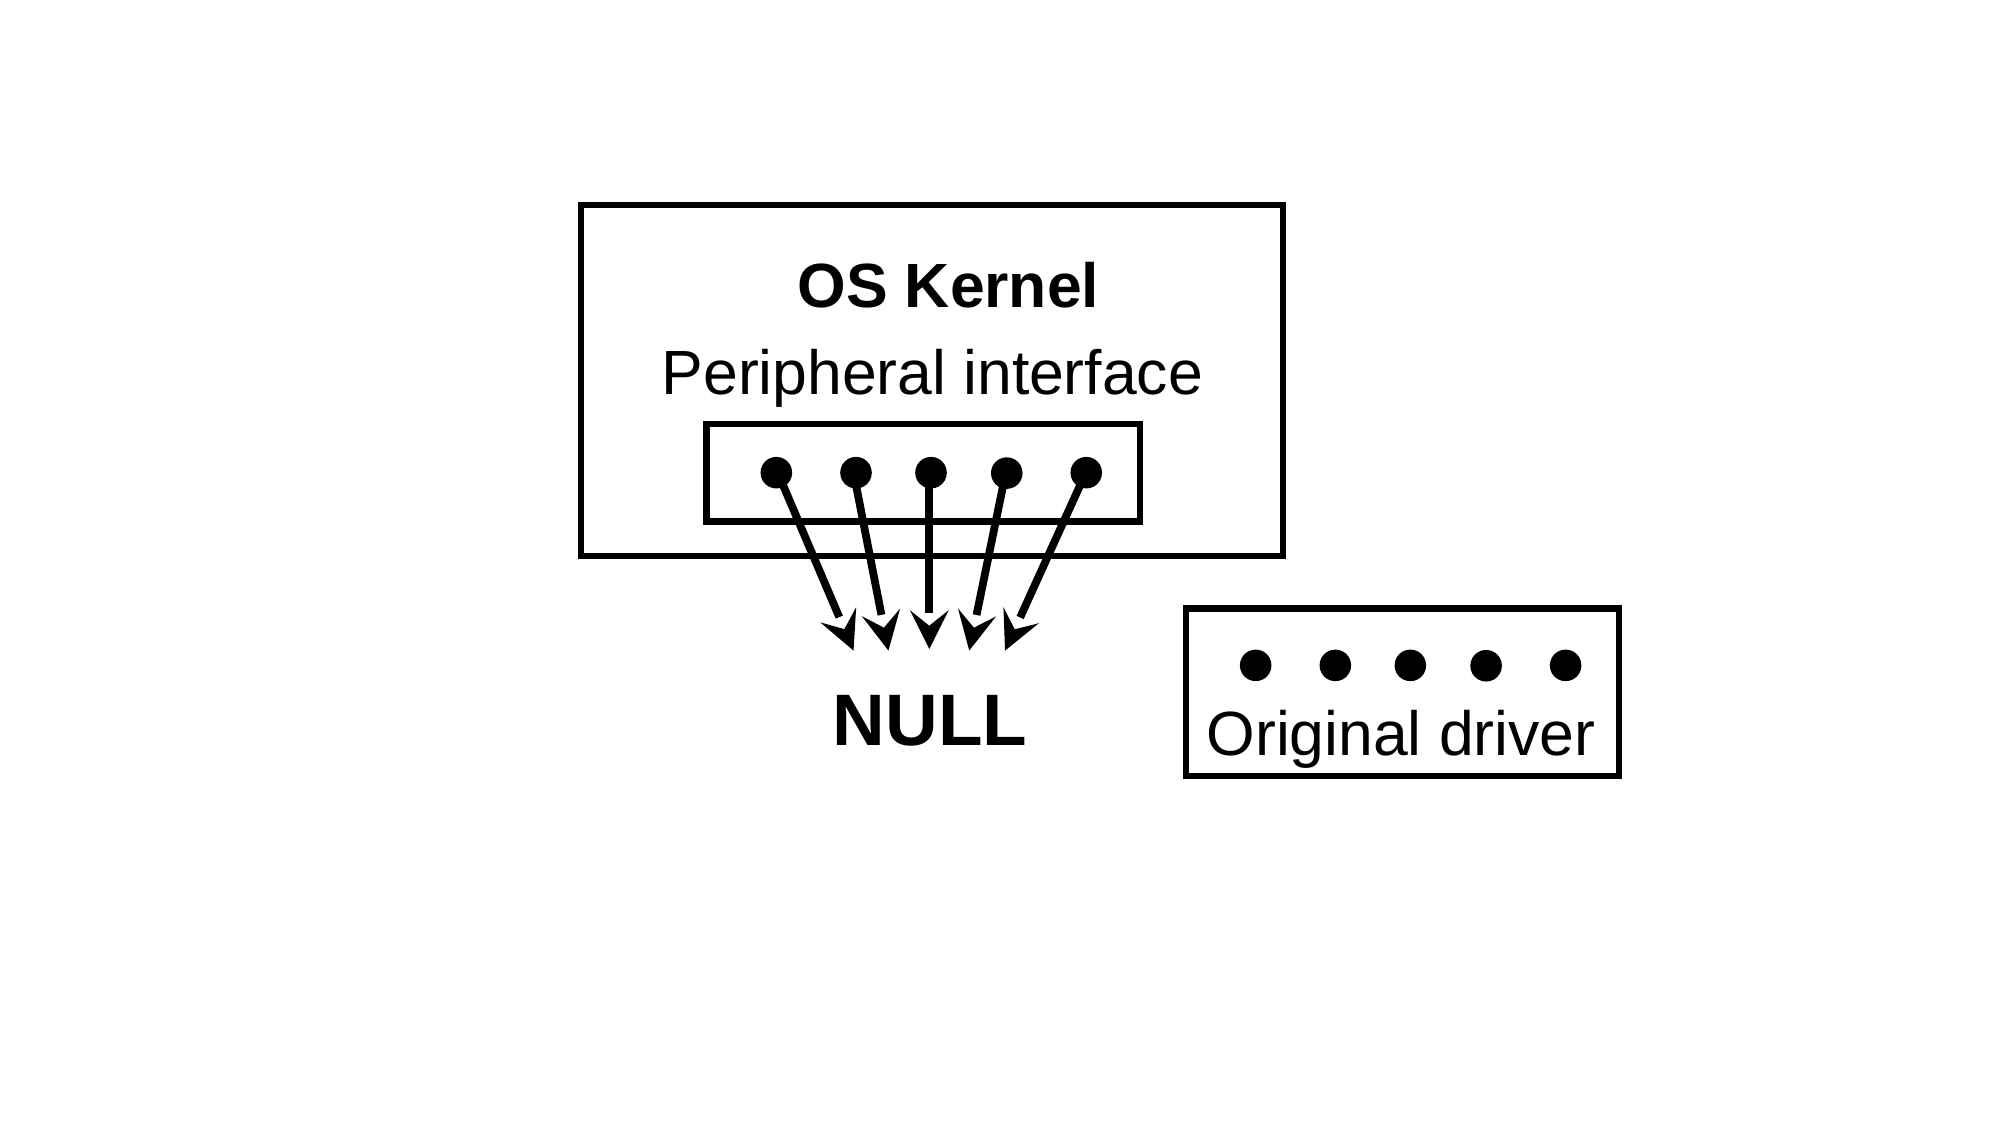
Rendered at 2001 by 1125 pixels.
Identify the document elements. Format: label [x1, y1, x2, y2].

text_box [487, 168, 1678, 843]
